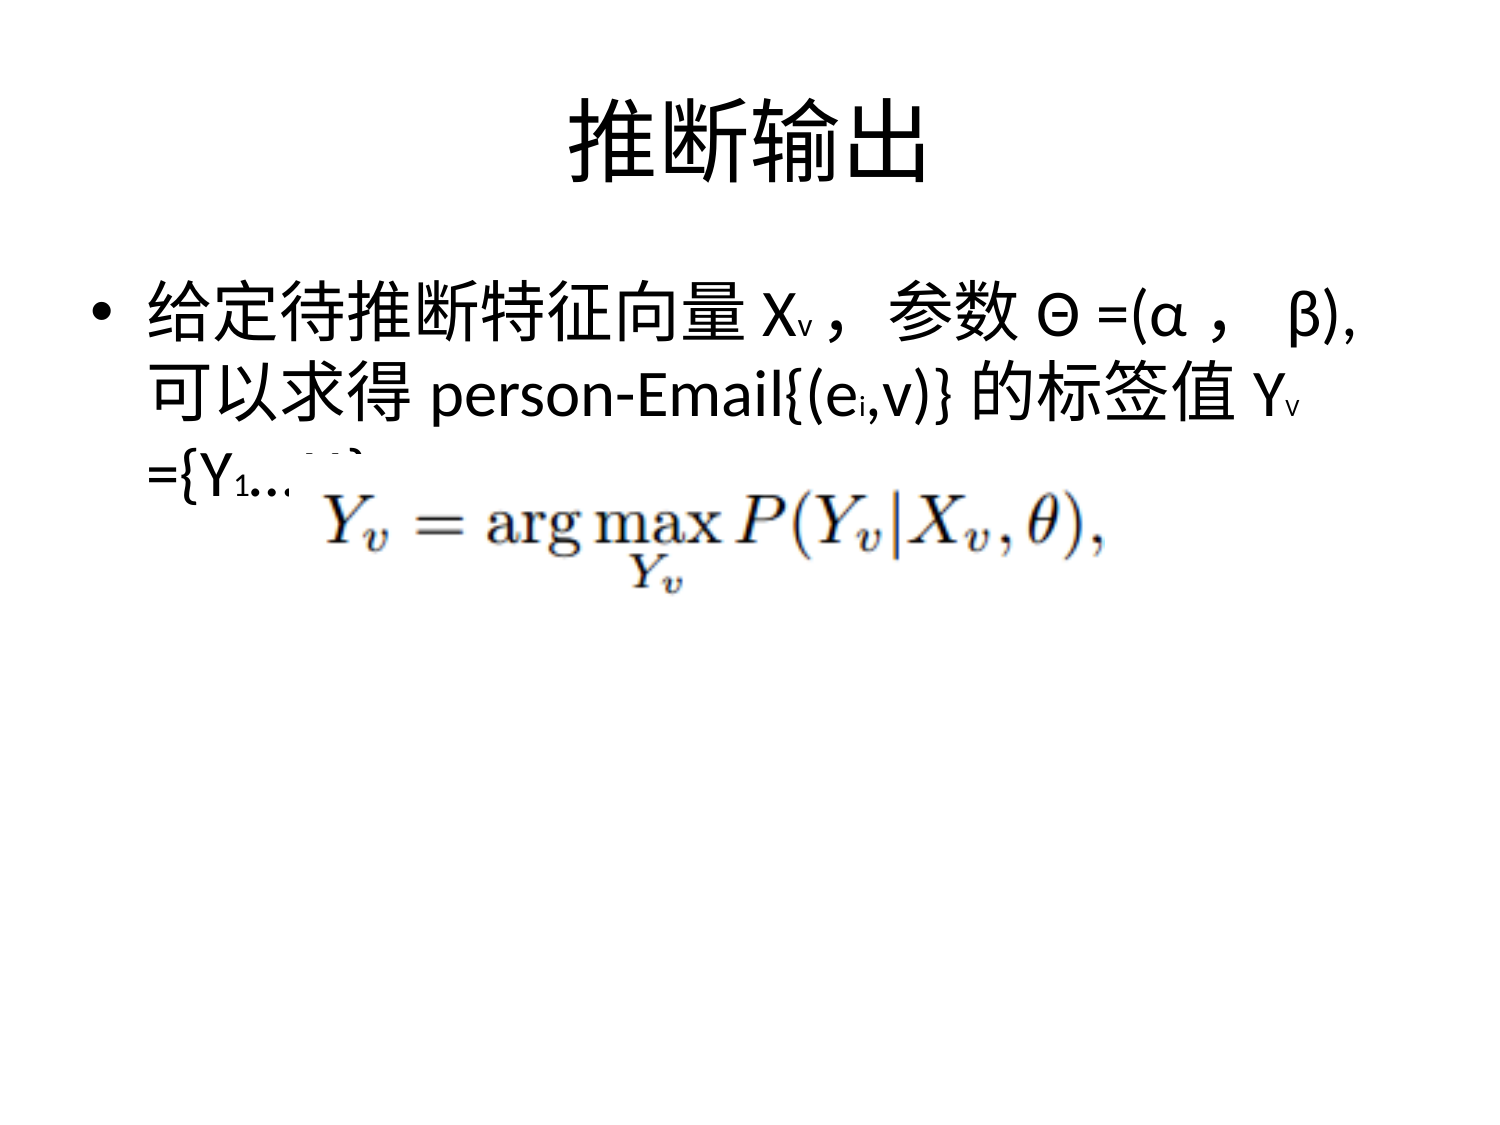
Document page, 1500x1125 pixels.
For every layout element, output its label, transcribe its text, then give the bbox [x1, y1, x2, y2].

list 给定待推断特征向量Xv，参数Θ =(α，β),可以求得person-Email{(ei,v)}的标签值YV ={Y1….YI} [75, 262, 1425, 1005]
title 推断输出 [75, 45, 1425, 233]
picture [288, 454, 1105, 622]
